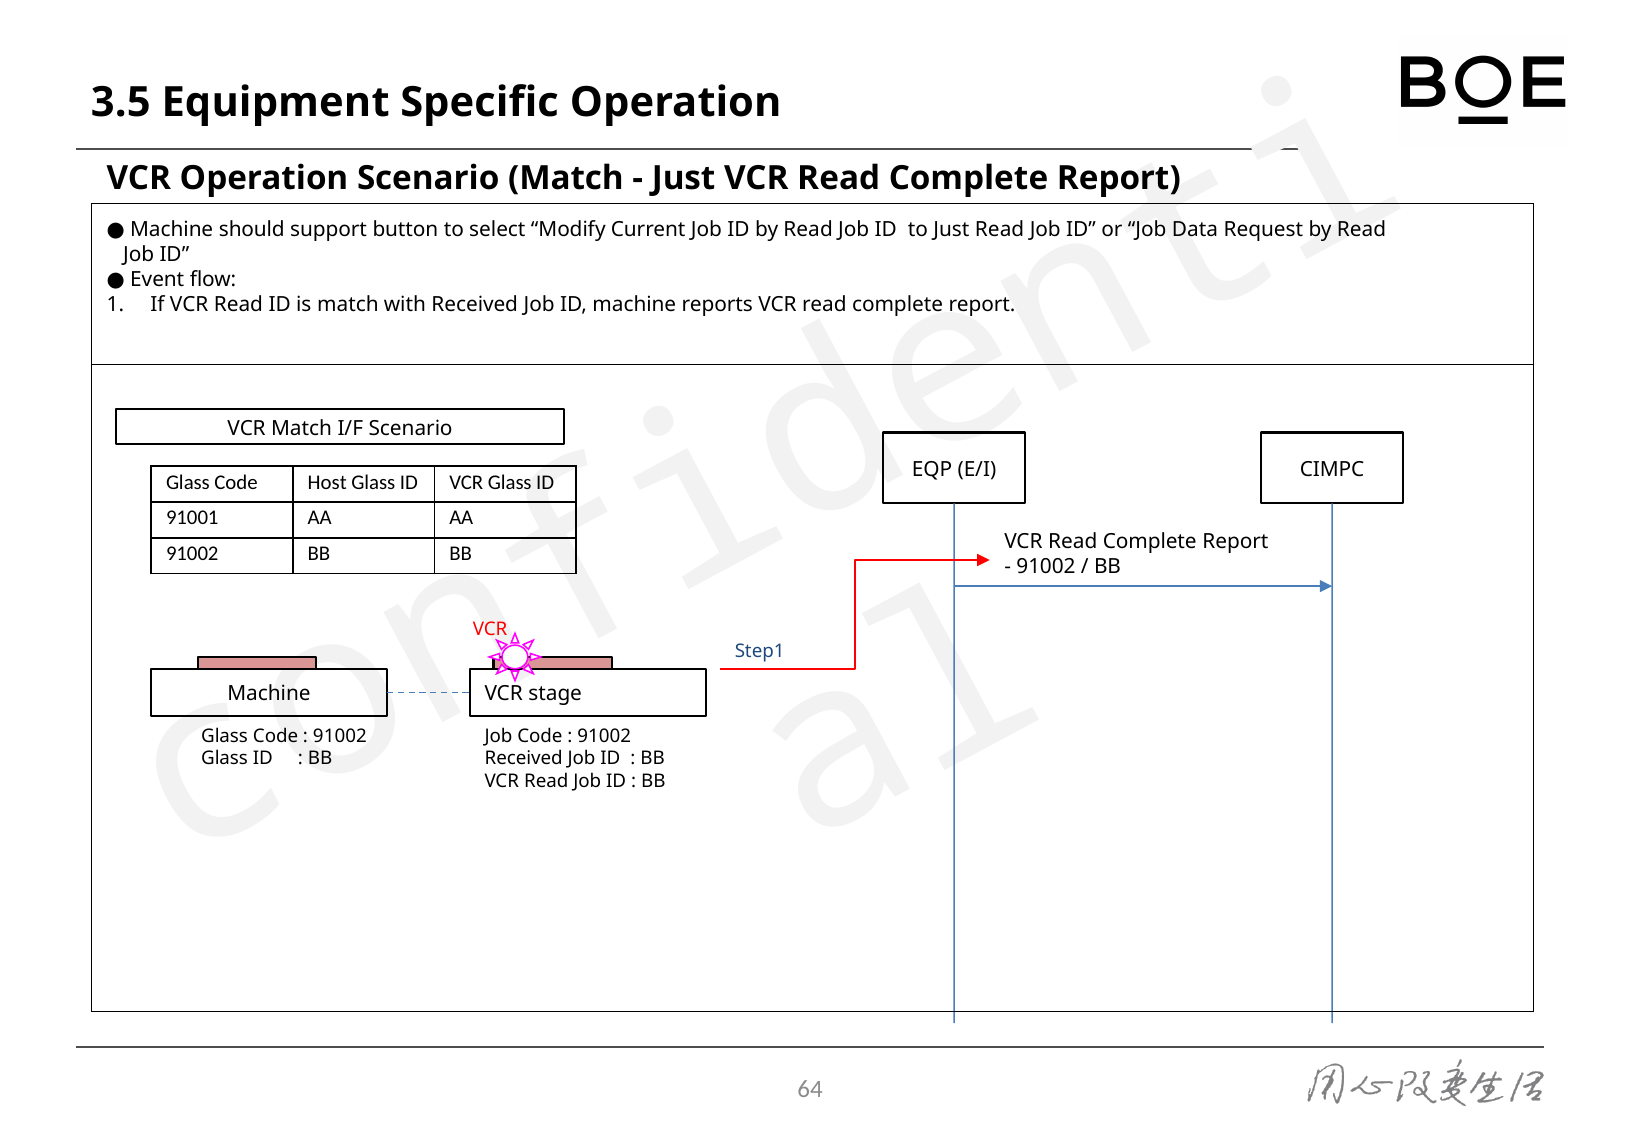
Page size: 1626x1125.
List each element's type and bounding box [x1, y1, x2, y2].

title [75, 50, 954, 150]
picture [1398, 35, 1567, 146]
text_box [90, 148, 1535, 1024]
picture [1298, 1056, 1567, 1116]
